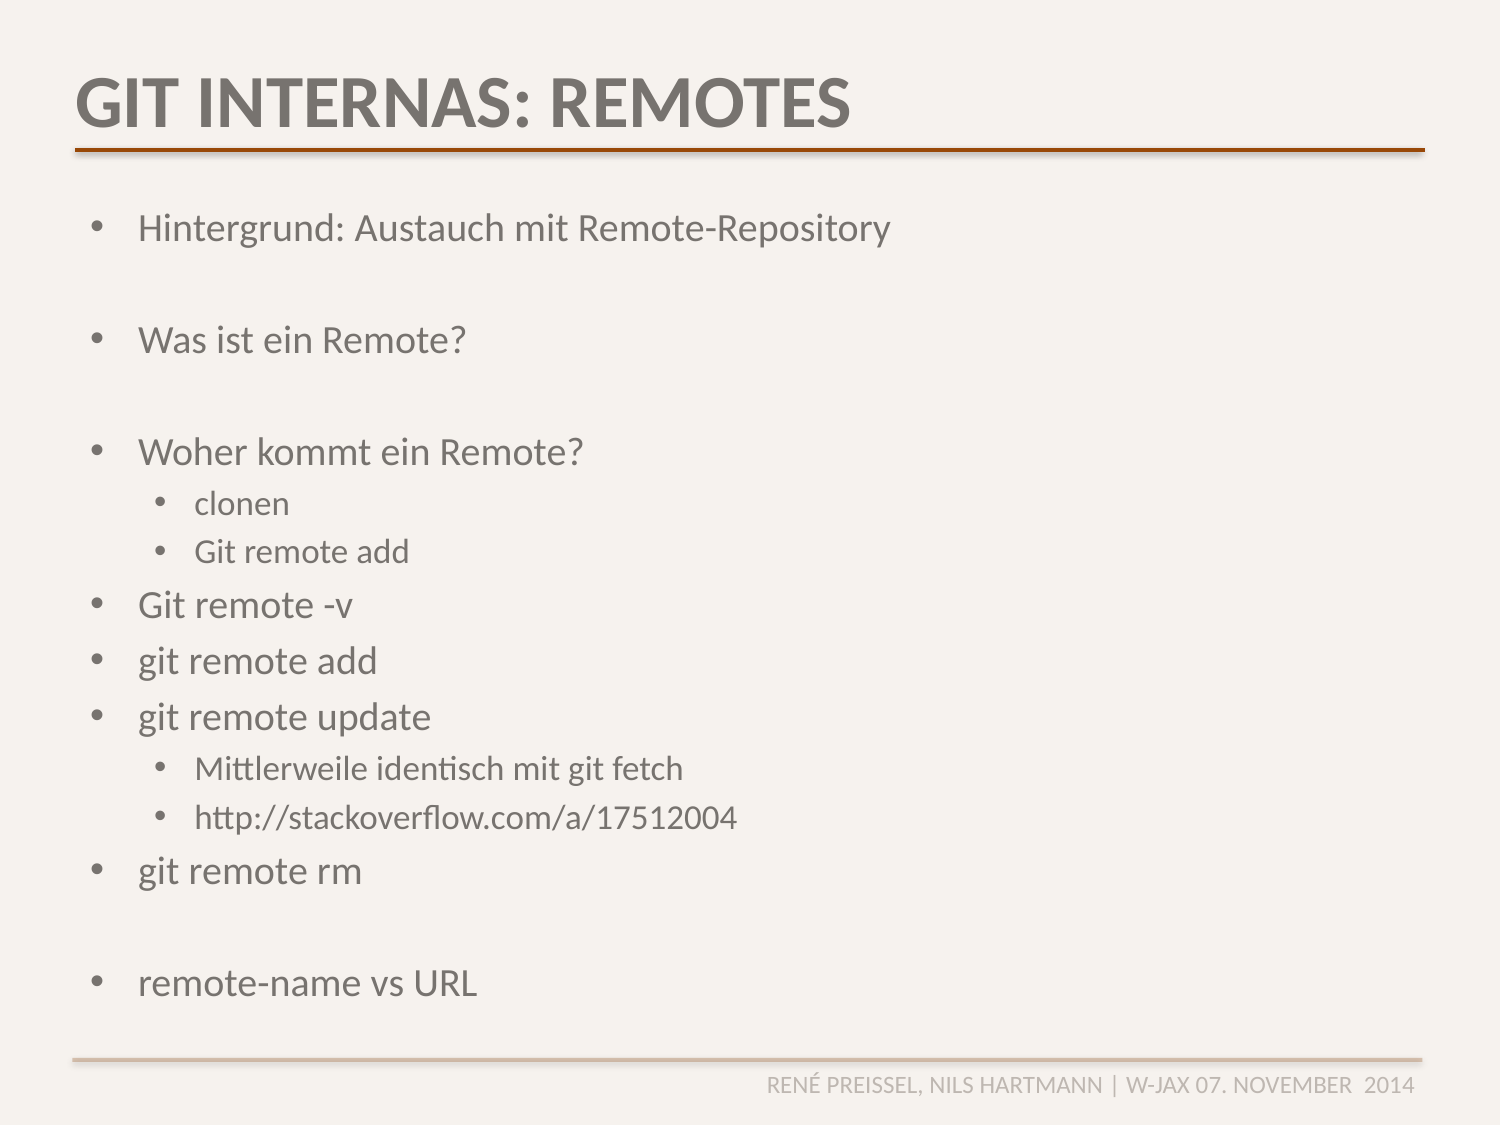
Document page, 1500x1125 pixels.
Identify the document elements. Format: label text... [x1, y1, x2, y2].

list Hintergrund: Austauch mit Remote-Repository Was ist ein Remote? Woher kommt ein Remote? clonen Git remote add Git remote -v git remote add git remote update Mittlerweile identisch mit git fetch http://stackoverflow.com/a/17512004 git remote rm remote-name vs URL [75, 193, 1425, 1023]
title GIT INTERNAS: REMOTES [75, 45, 1425, 150]
